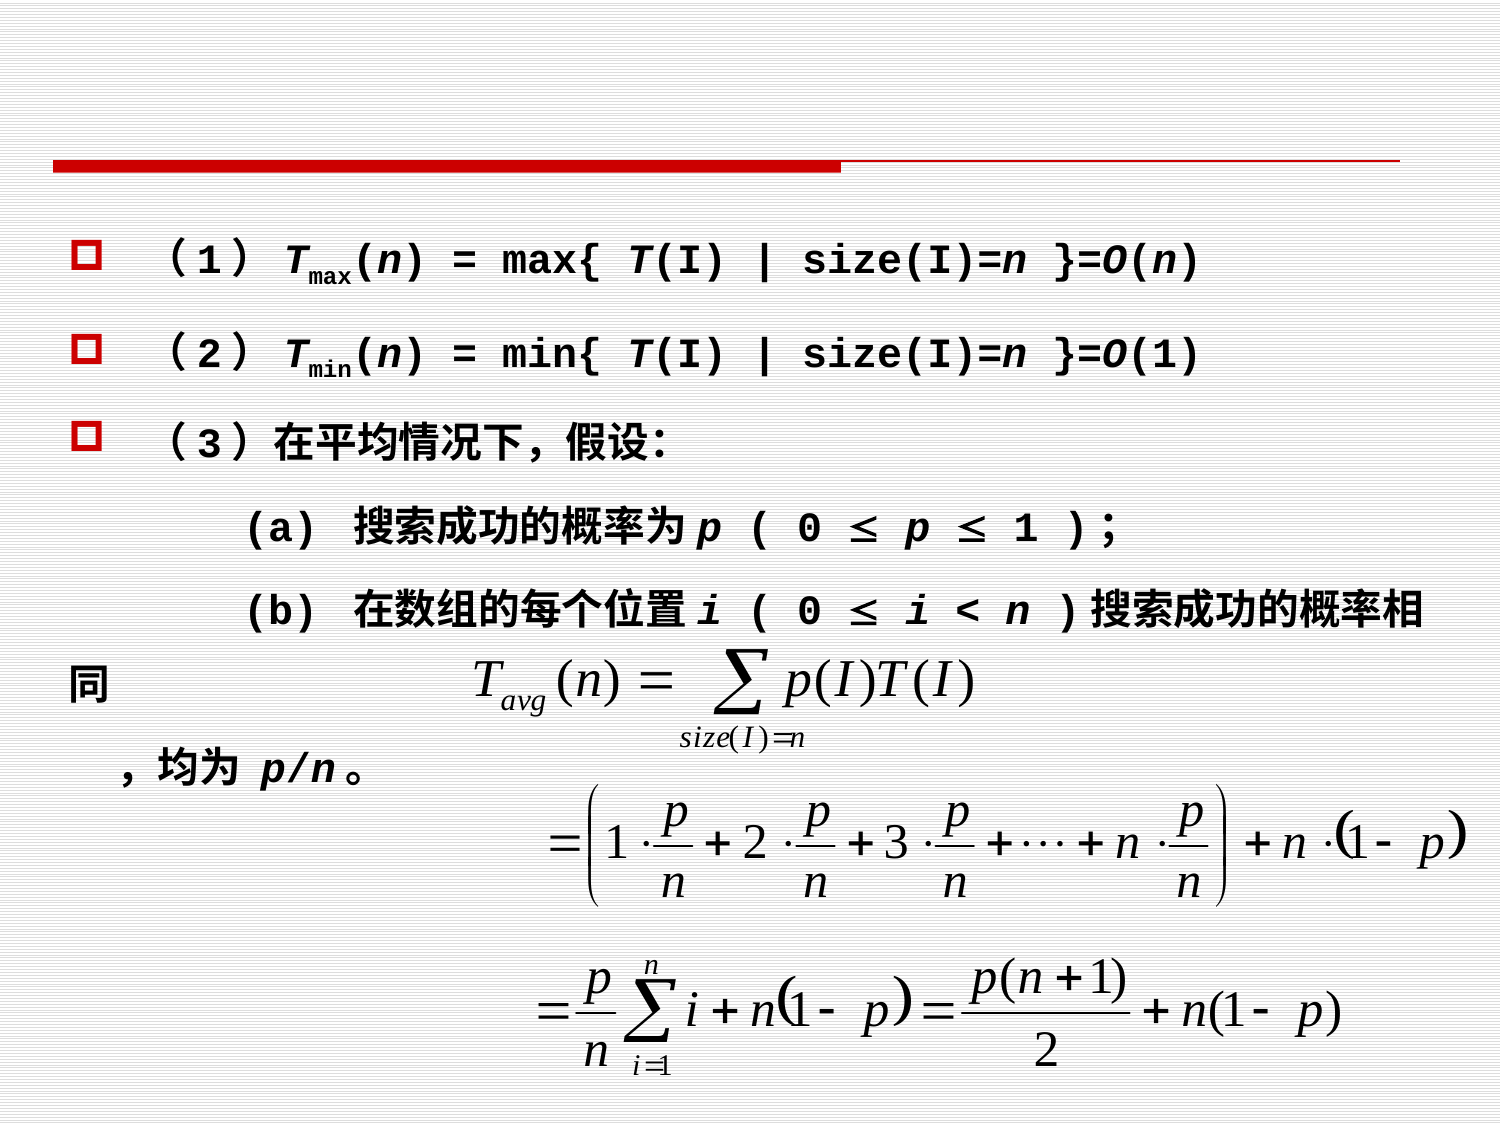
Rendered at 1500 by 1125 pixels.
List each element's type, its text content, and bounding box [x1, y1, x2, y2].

list （1）Tmax(n) = max{ T(I) | size(I)=n }=O(n) （2）Tmin(n) = min{ T(I) | size(I)=n }=O(1) （3）在平均情况下，假设： (a) 搜索成功的概率为p ( 0  p  1 )； (b) 在数组的每个位置i ( 0  i < n )搜索成功的概率相同 ，均为 p/n。 [53, 196, 1459, 527]
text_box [537, 774, 1471, 918]
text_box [525, 940, 1353, 1087]
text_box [466, 638, 987, 764]
list （1）Tmax(n) = max{ T(I) | size(I)=n }=O(n) （2）Tmin(n) = min{ T(I) | size(I)=n }=O(1) （3）在平均情况下，假设： (a) 搜索成功的概率为p ( 0  p  1 )； (b) 在数组的每个位置i ( 0  i < n )搜索成功的概率相同 ，均为 p/n。 [53, 528, 1459, 1106]
